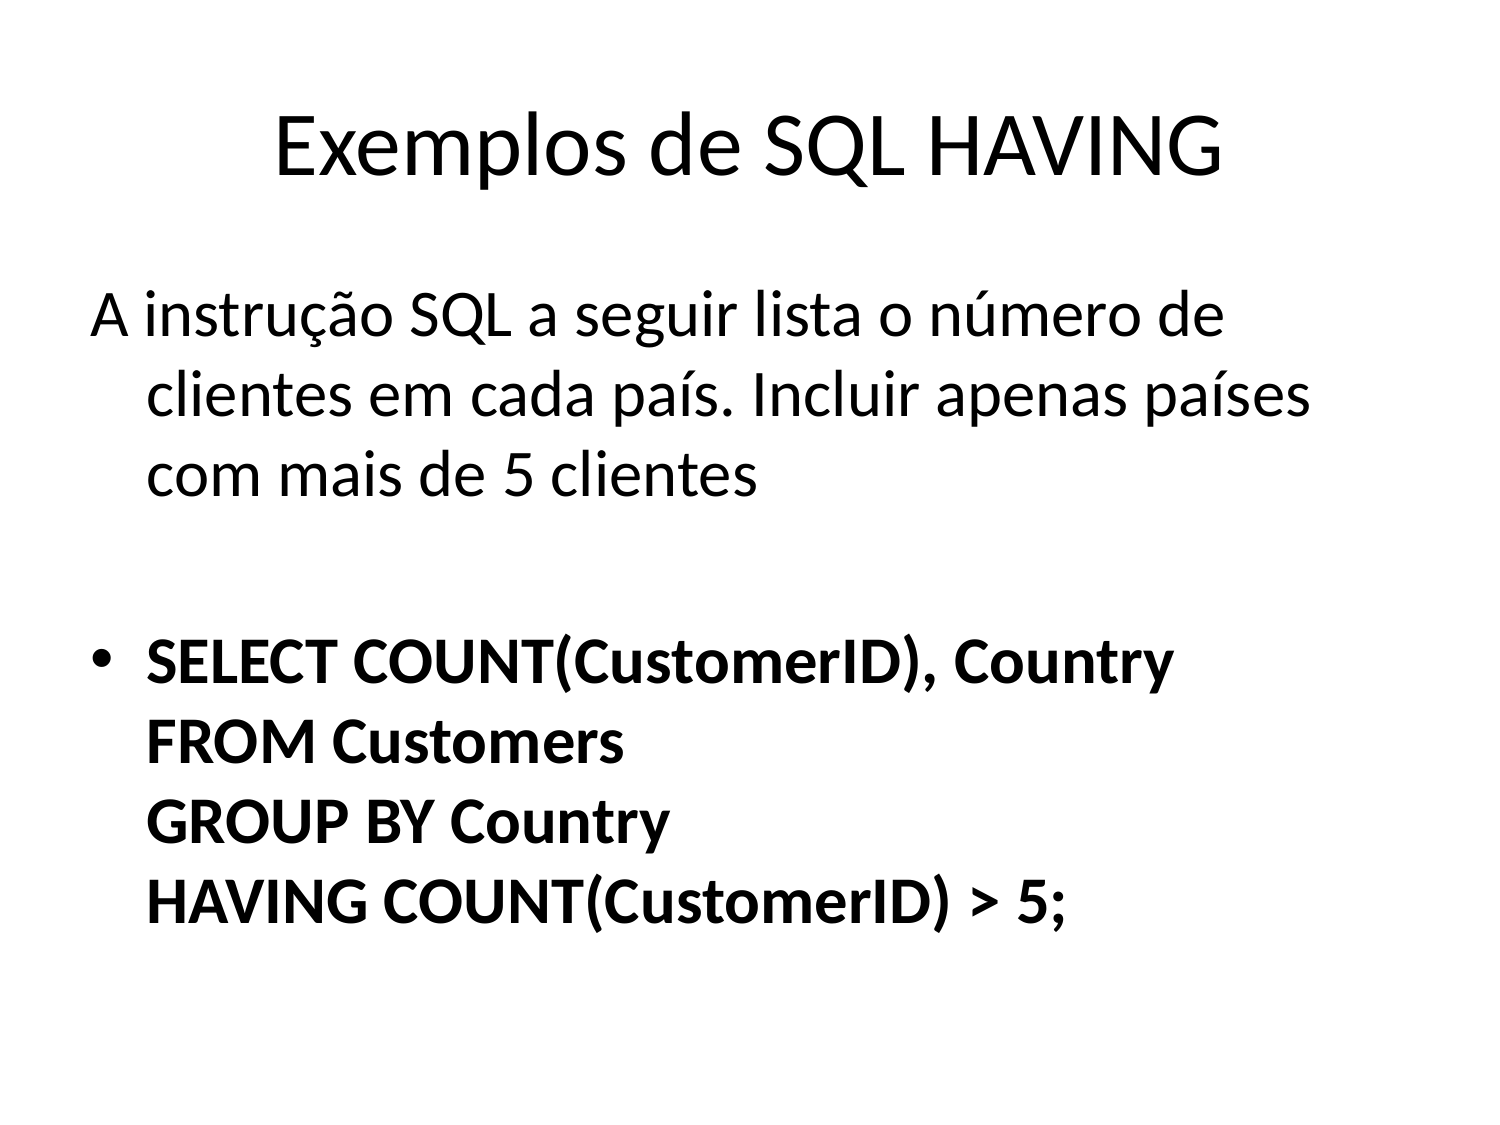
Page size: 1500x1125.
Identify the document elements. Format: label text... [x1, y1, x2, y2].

title Exemplos de SQL HAVING [75, 45, 1425, 233]
list A instrução SQL a seguir lista o número de clientes em cada país. Incluir apenas países com mais de 5 clientes SELECT COUNT(CustomerID), Country FROM Customers GROUP BY Country HAVING COUNT(CustomerID) > 5; [75, 262, 1425, 1005]
